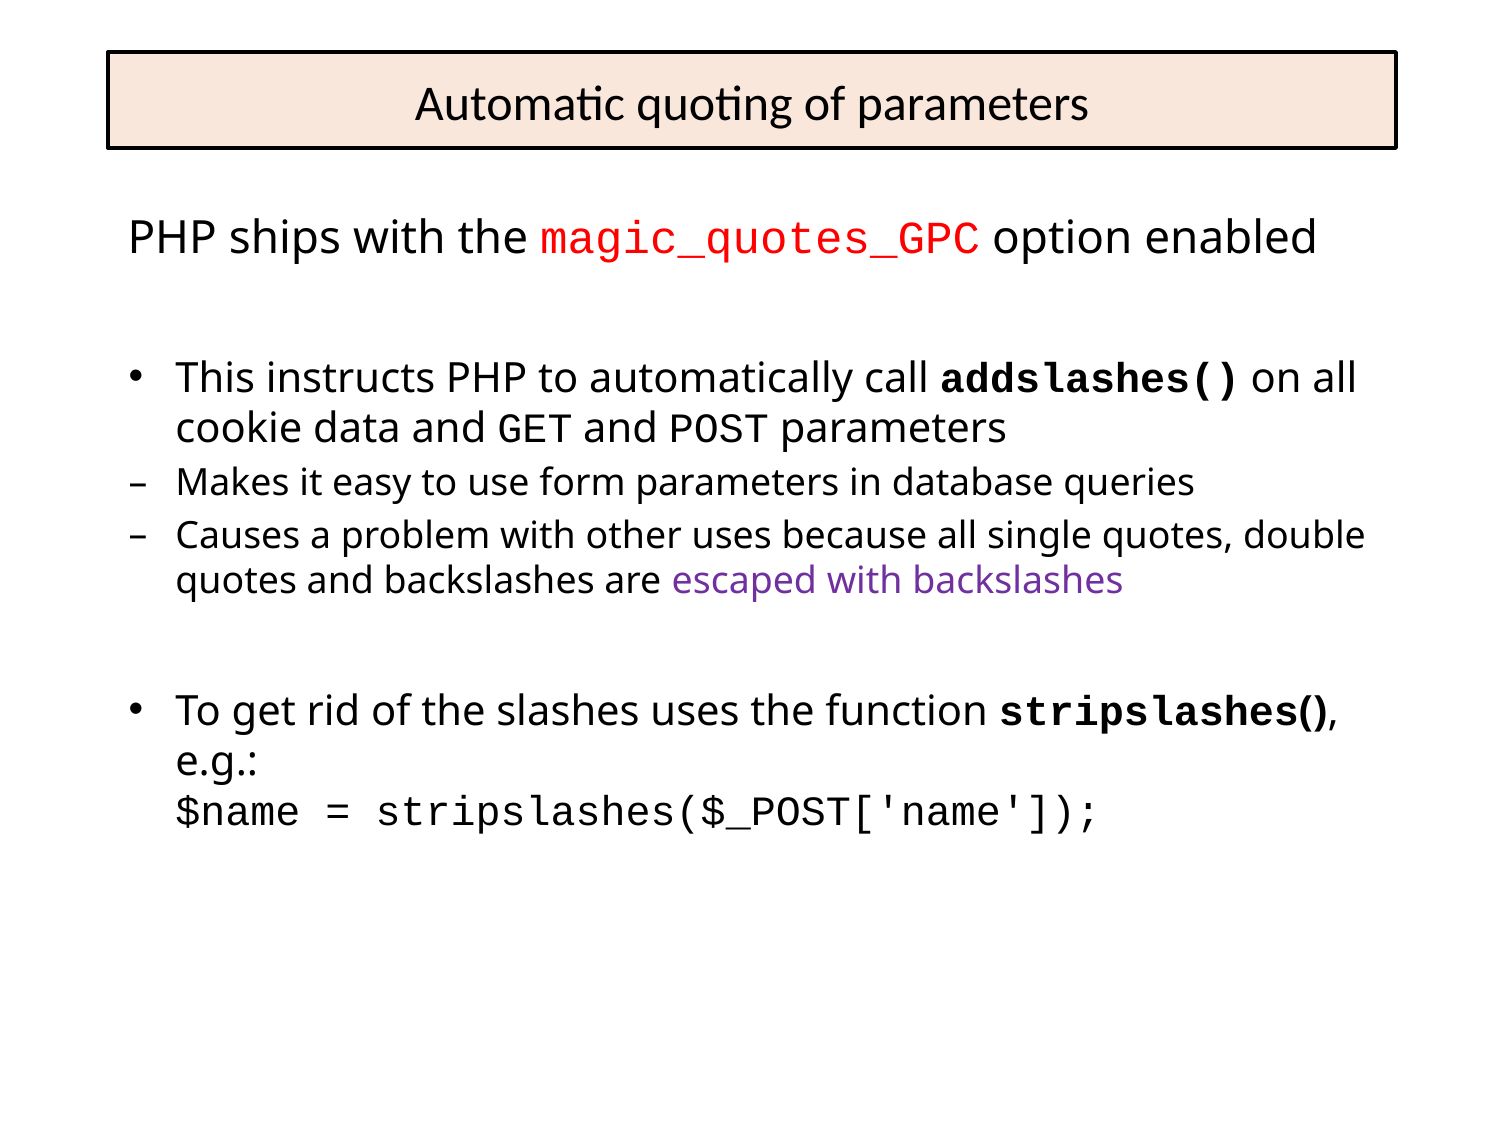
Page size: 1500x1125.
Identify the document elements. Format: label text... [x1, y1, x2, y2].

list PHP ships with the magic_quotes_GPC option enabled This instructs PHP to automatically call addslashes() on all cookie data and GET and POST parameters Makes it easy to use form parameters in database queries Causes a problem with other uses because all single quotes, double quotes and backslashes are escaped with backslashes To get rid of the slashes uses the function stripslashes(), e.g.: $name = stripslashes($_POST['name']); [112, 200, 1388, 875]
title Automatic quoting of parameters [106, 50, 1398, 150]
